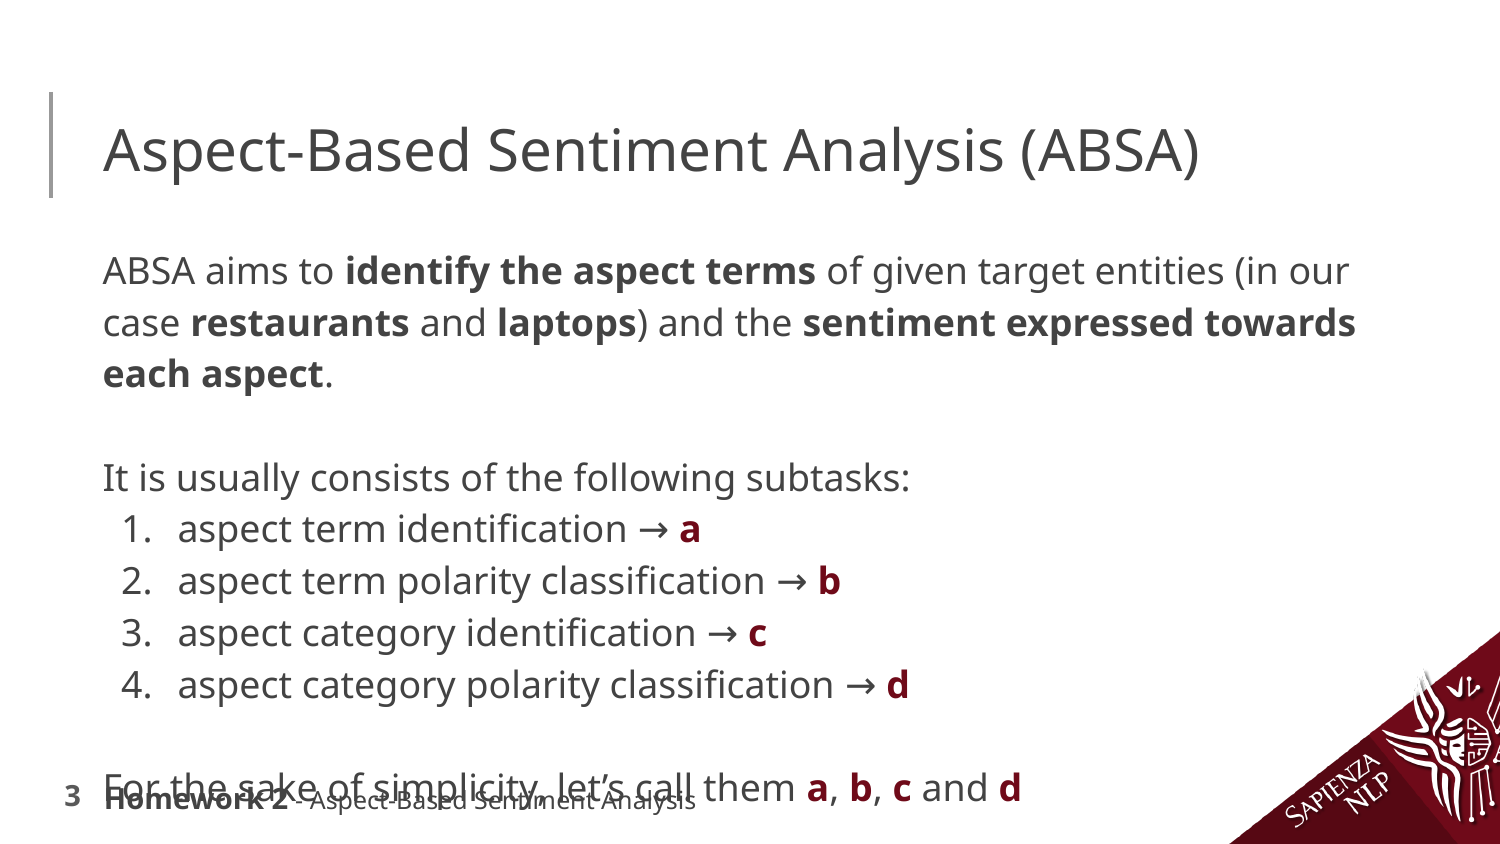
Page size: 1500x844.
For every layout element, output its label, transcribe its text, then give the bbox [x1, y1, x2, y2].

picture [1229, 631, 1500, 844]
title Aspect-Based Sentiment Analysis (ABSA) [89, 98, 1449, 192]
title Homework 2 - Aspect-Based Sentiment Analysis [89, 765, 1230, 830]
text_box ABSA aims to identify the aspect terms of given target entities (in our case restaurants and laptops) and the sentiment expressed towards each aspect. It is usually consists of the following subtasks: aspect term identification → a aspect term polarity classification → b aspect category identification → c aspect category polarity classification → d For the sake of simplicity, let’s call them a, b, c and d [87, 225, 1416, 765]
